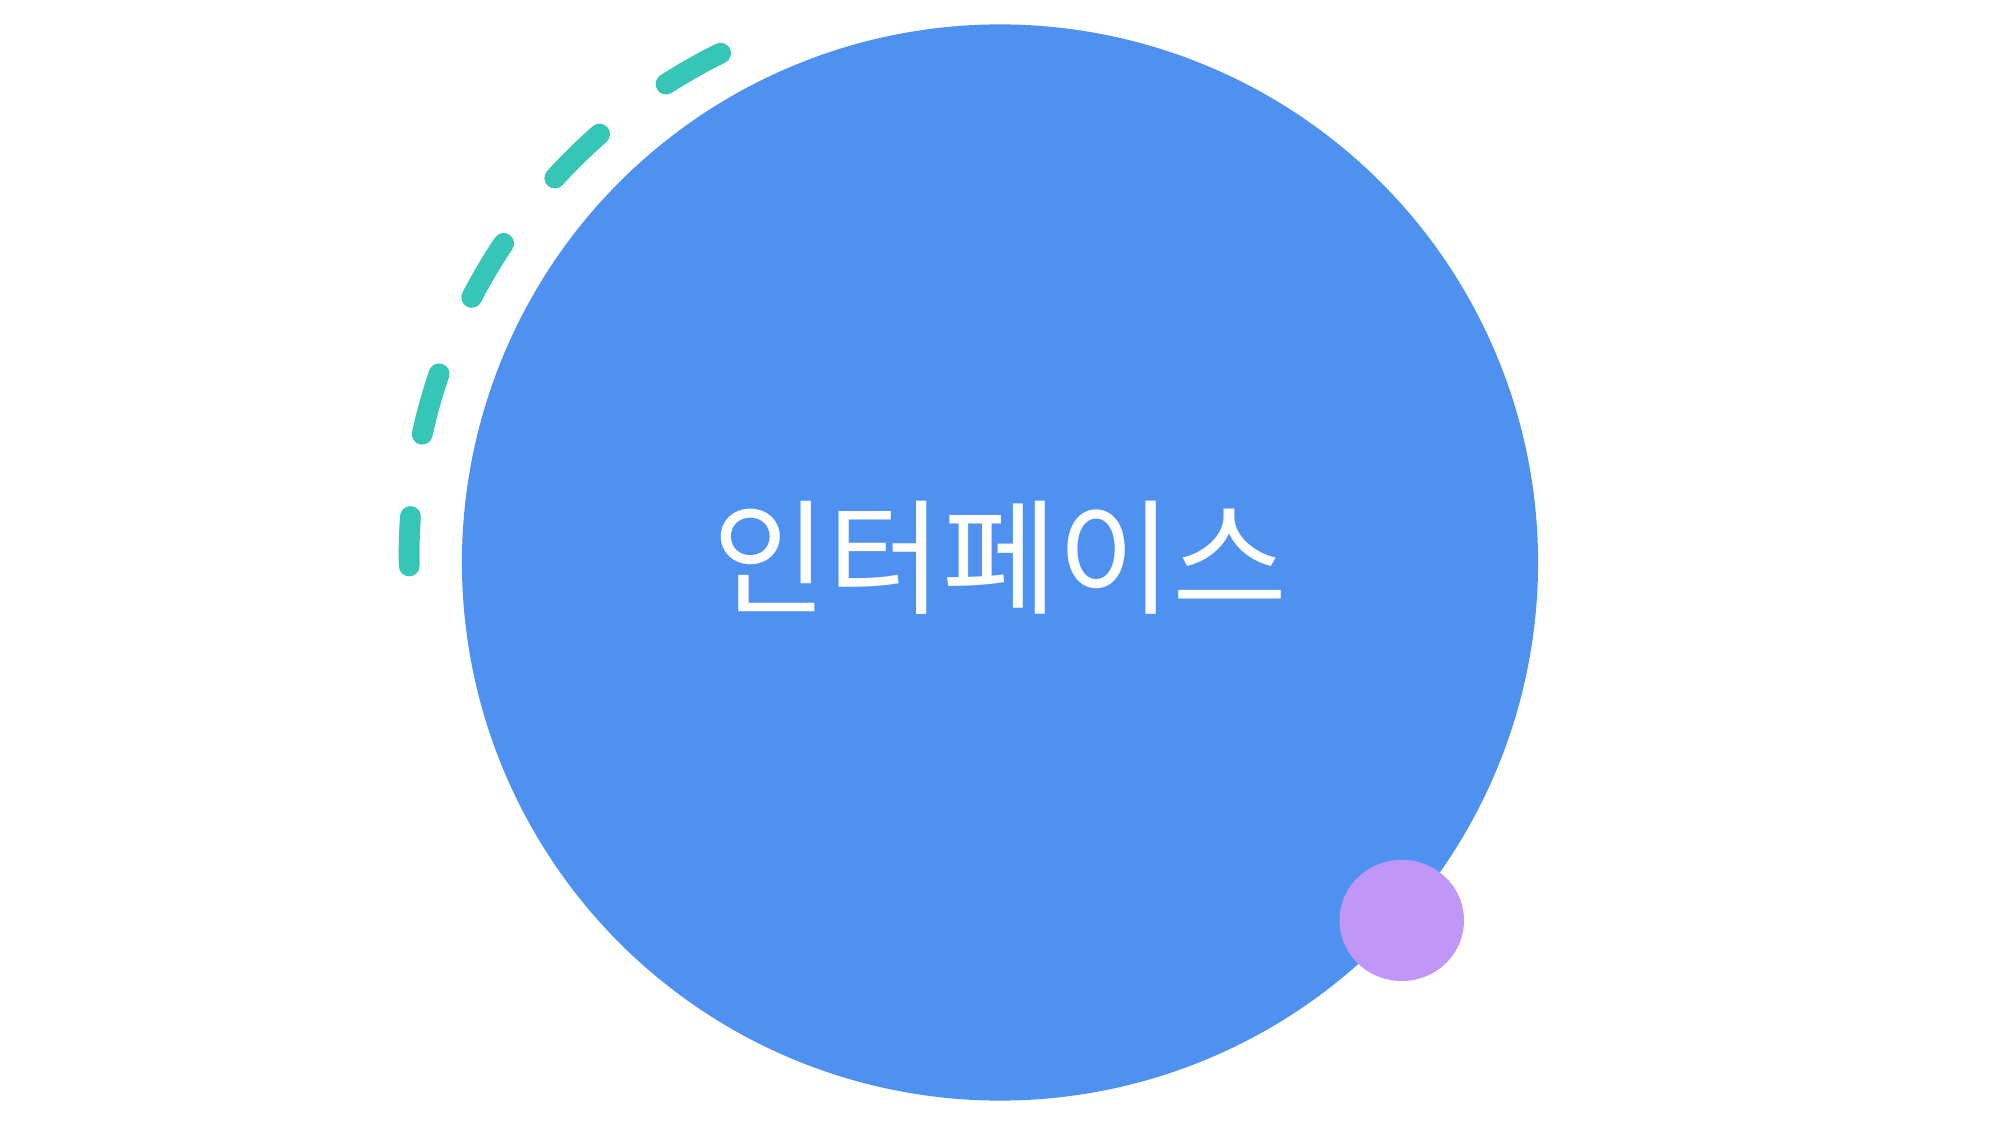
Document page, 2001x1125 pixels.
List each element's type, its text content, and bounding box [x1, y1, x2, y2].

title 인터페이스 [544, 226, 1457, 639]
